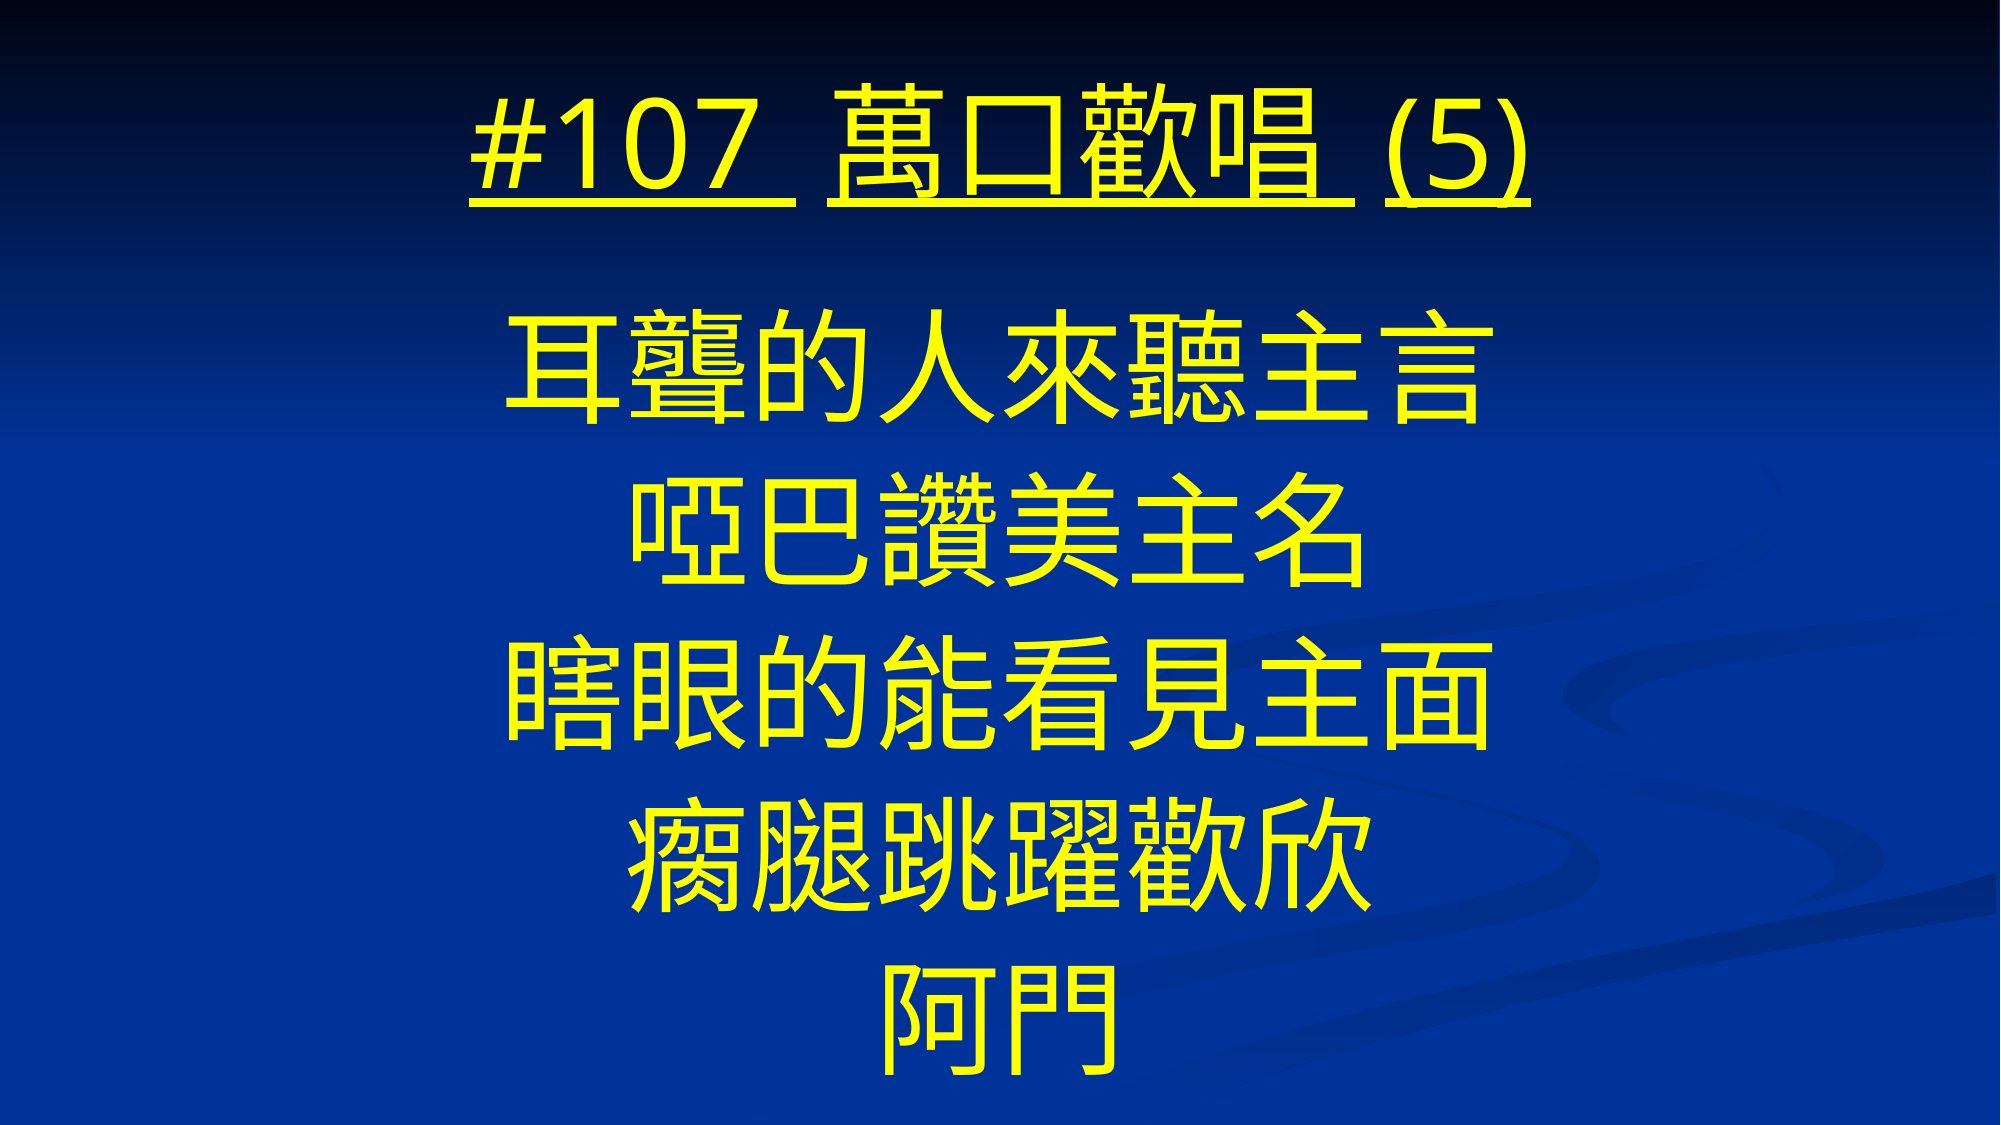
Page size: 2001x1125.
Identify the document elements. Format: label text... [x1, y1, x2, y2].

title #107 萬口歡唱 (5) [99, 45, 1900, 233]
list 耳聾的人來聽主言 啞巴讚美主名 瞎眼的能看見主面 瘸腿跳躍歡欣 阿門 [54, 282, 1945, 1025]
